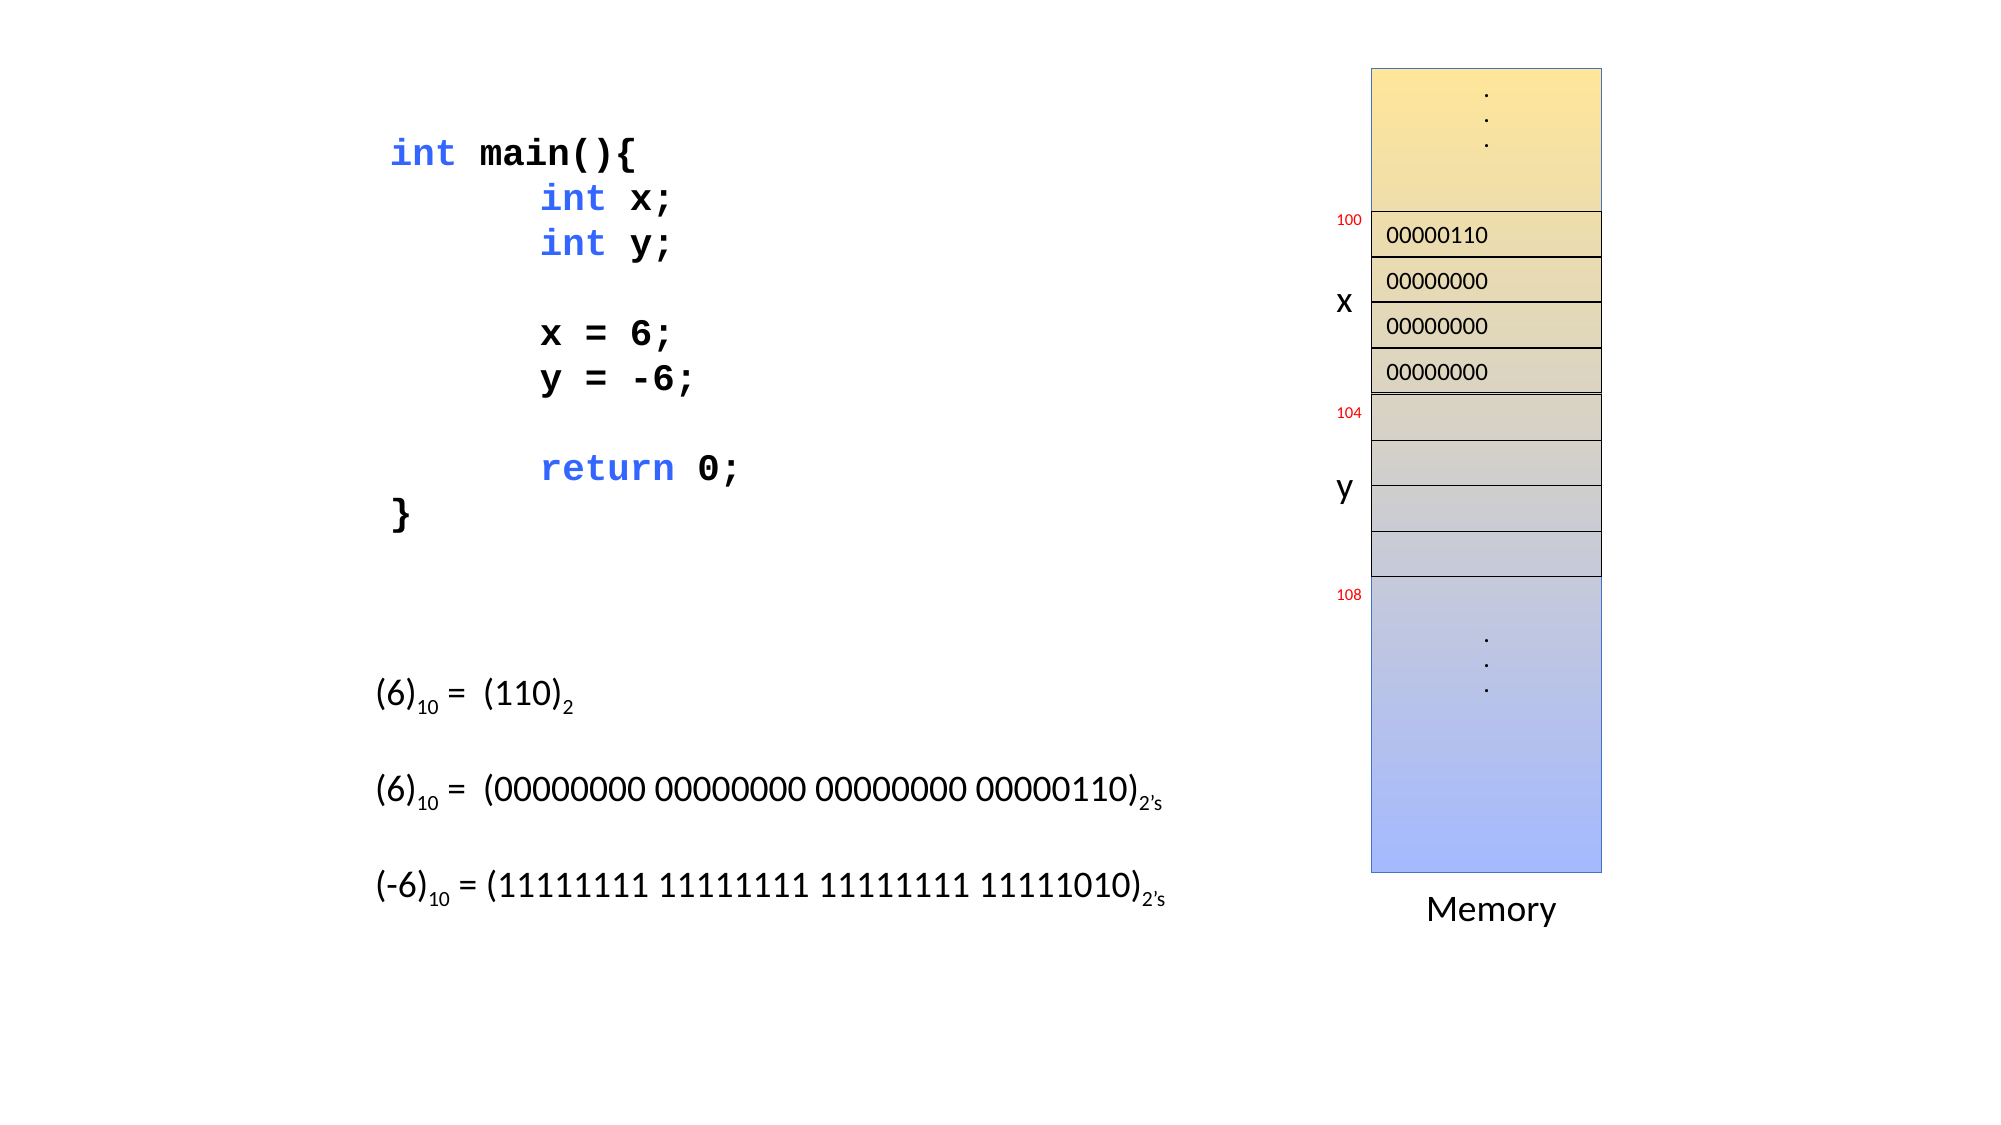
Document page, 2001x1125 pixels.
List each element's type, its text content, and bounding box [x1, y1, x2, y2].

text_box int main(){ int x; int y; x = 6; y = -6; return 0; } [375, 120, 980, 541]
text_box [1371, 440, 1602, 485]
text_box . . . [1371, 69, 1602, 160]
text_box [1371, 577, 1602, 614]
text_box [1371, 532, 1602, 577]
text_box 00000000 [1371, 348, 1602, 393]
text_box [1371, 485, 1602, 532]
text_box [1371, 160, 1602, 211]
text_box 00000000 [1371, 257, 1602, 302]
text_box x [1321, 267, 1372, 328]
text_box . . . [1371, 614, 1602, 704]
text_box (6)10 = (110)2 (6)10 = (00000000 00000000 00000000 00000110)2’s (-6)10 = (11111111 11111111 11111111 11111010)2’s [360, 660, 1280, 970]
text_box 00000000 [1371, 302, 1602, 348]
text_box 100 [1321, 201, 1388, 237]
text_box [1371, 394, 1602, 440]
text_box Memory [1392, 876, 1591, 937]
text_box y [1321, 453, 1372, 514]
text_box 104 [1321, 394, 1388, 430]
text_box [1371, 704, 1602, 873]
text_box 00000110 [1371, 211, 1602, 257]
text_box 108 [1321, 576, 1388, 612]
